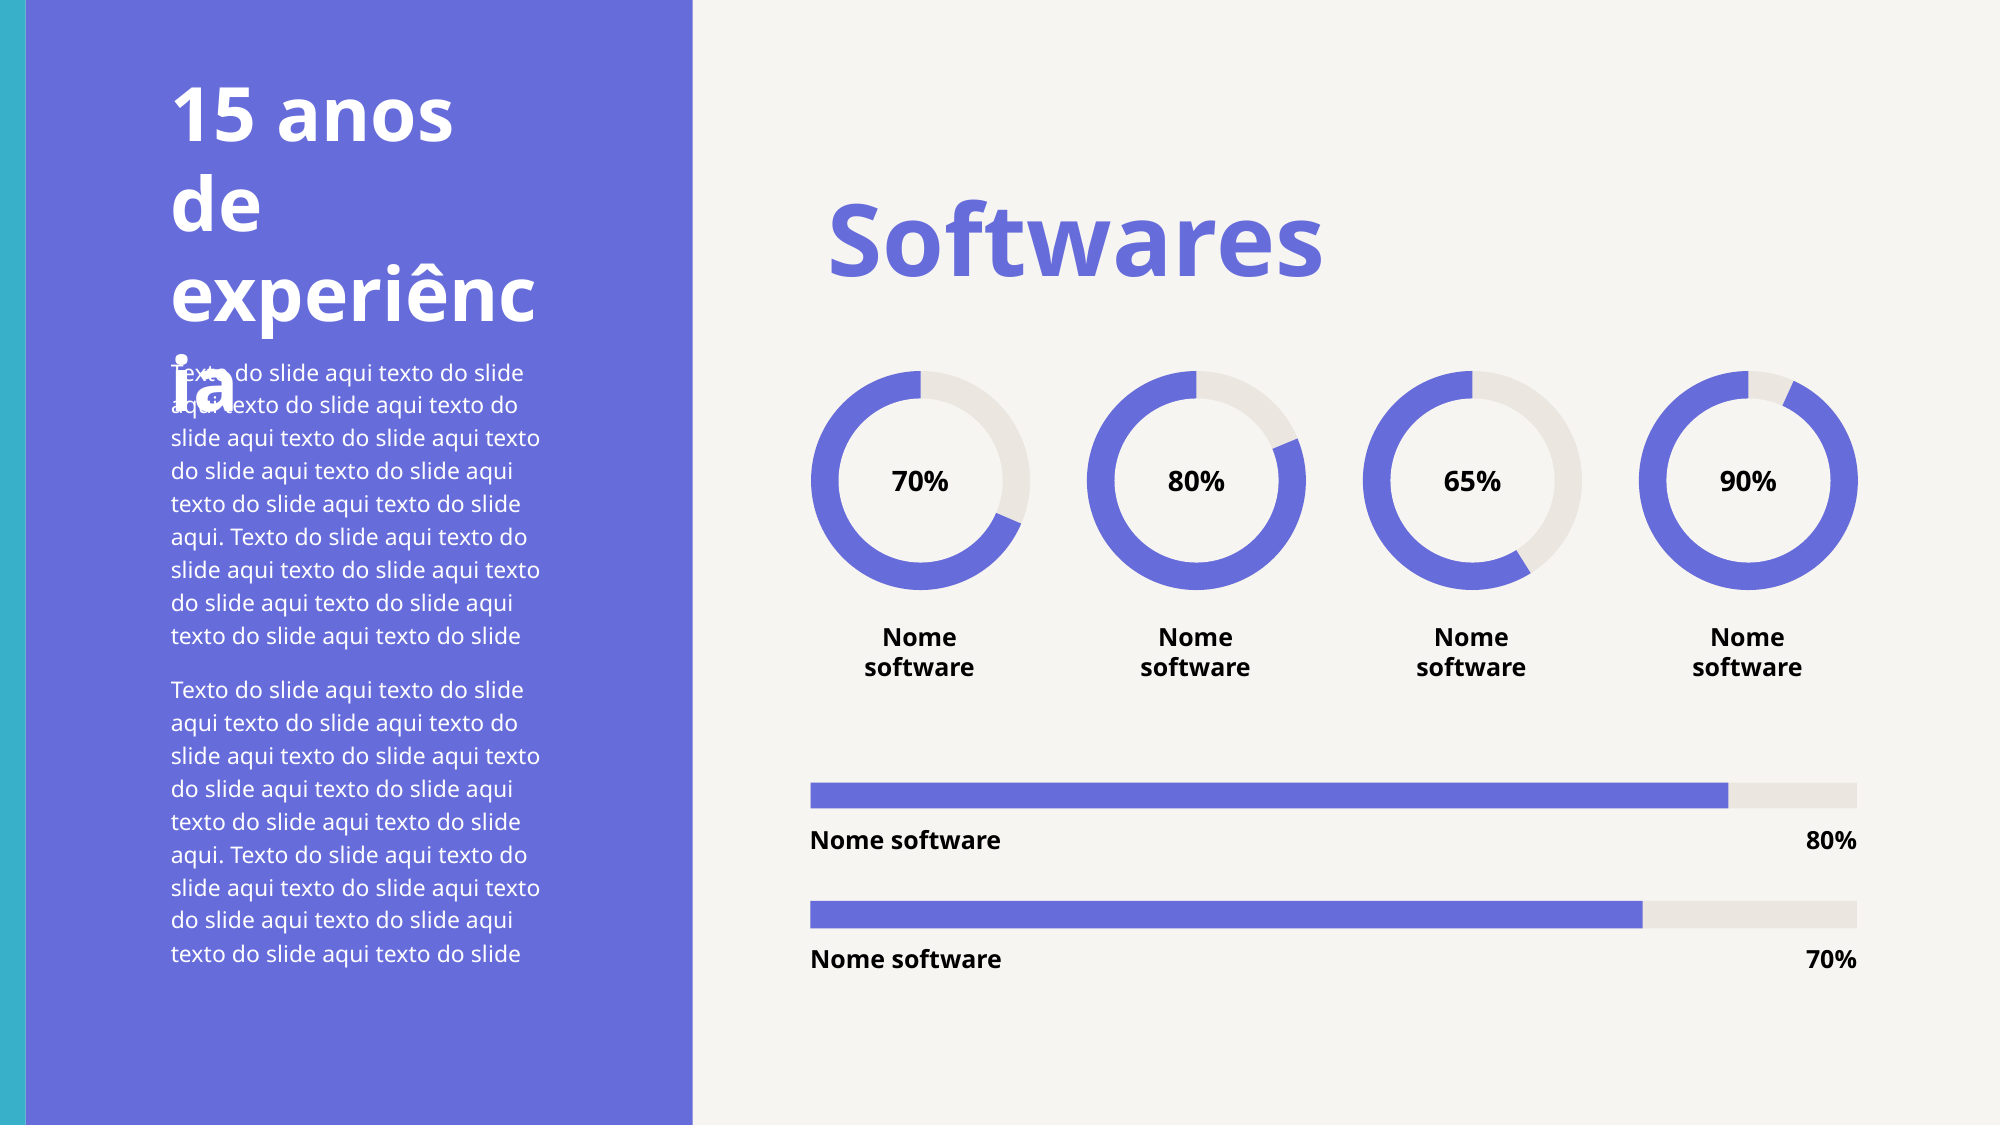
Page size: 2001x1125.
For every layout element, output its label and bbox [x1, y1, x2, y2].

text_box [808, 142, 1859, 982]
text_box [155, 178, 573, 956]
text_box [0, 0, 27, 1125]
text_box [27, 0, 694, 1125]
